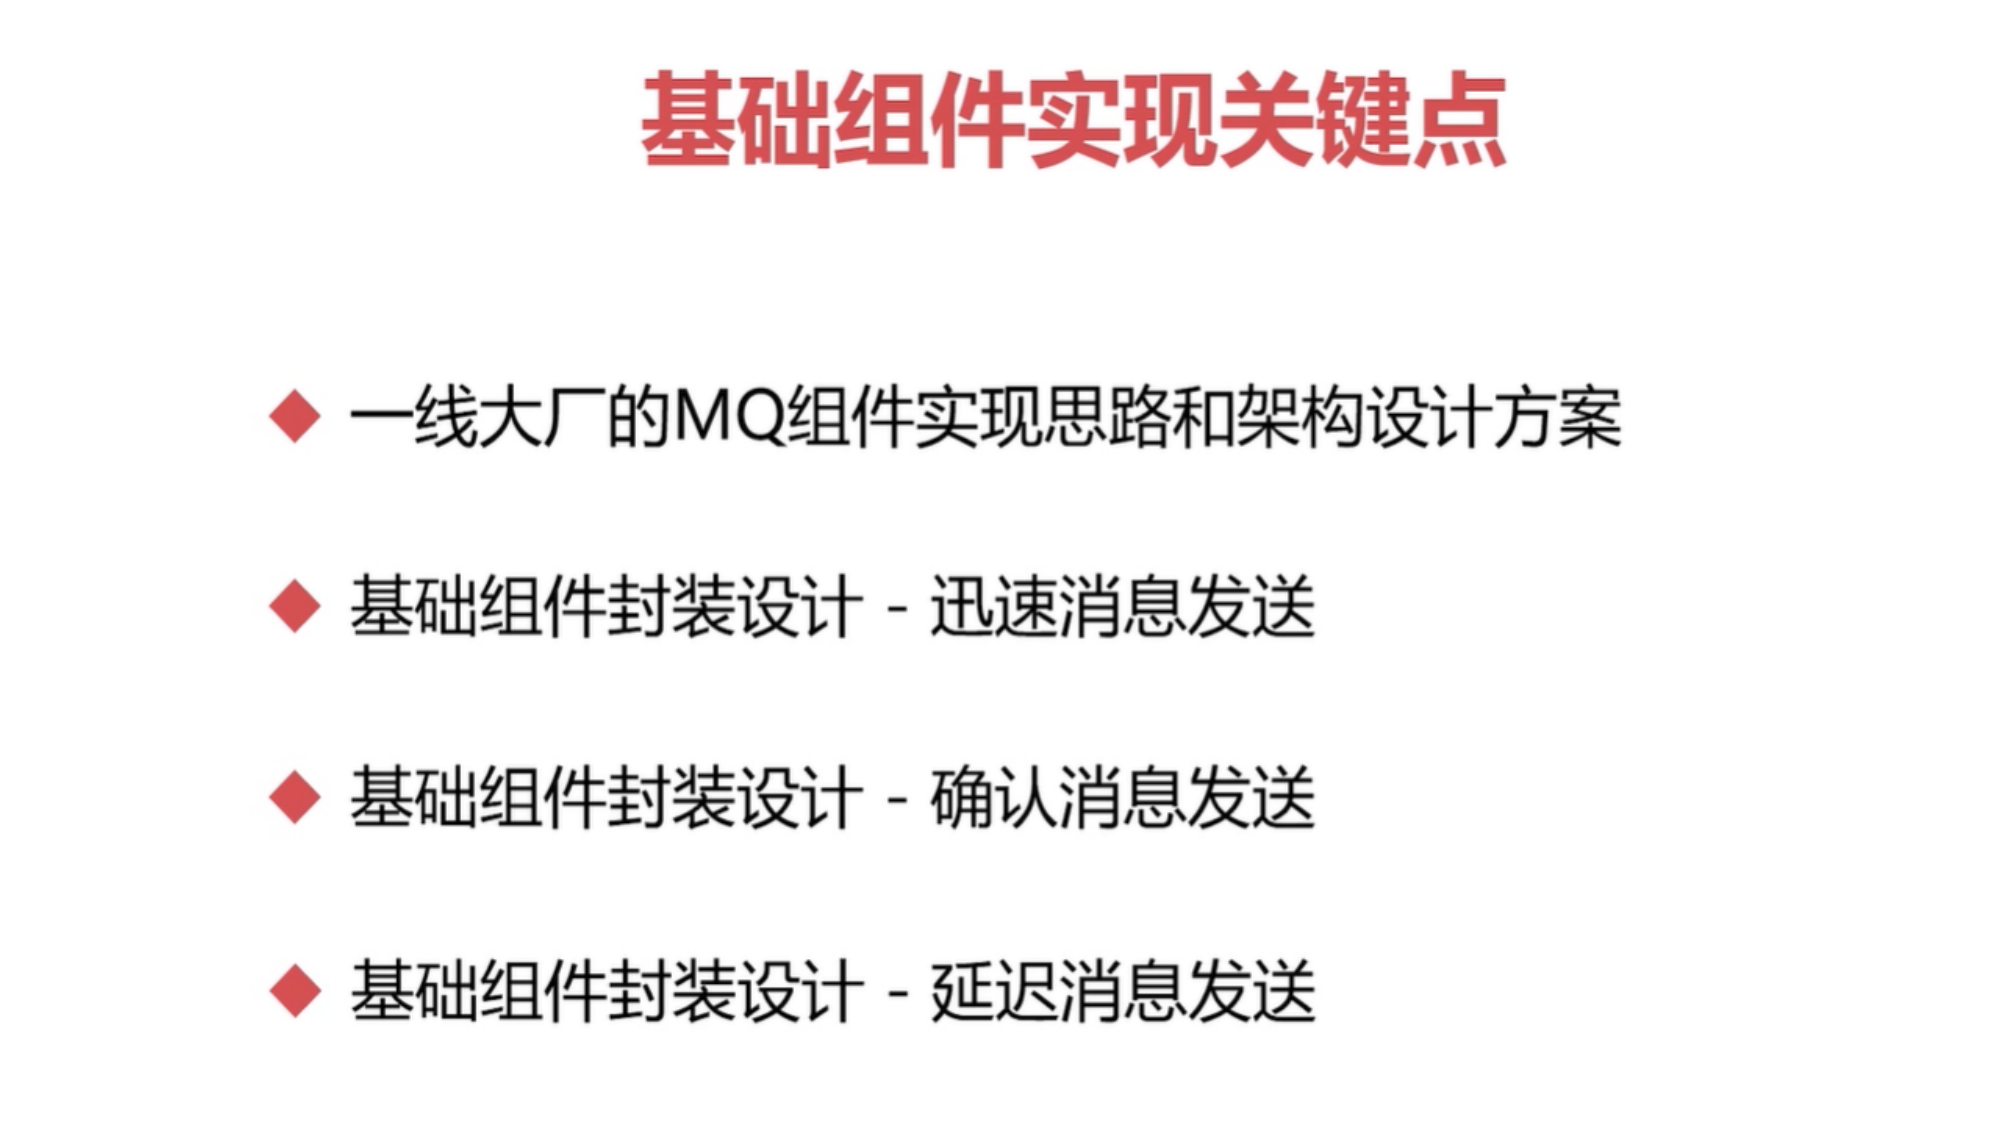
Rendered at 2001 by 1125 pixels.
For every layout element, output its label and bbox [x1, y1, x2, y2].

picture [192, 31, 1808, 1094]
